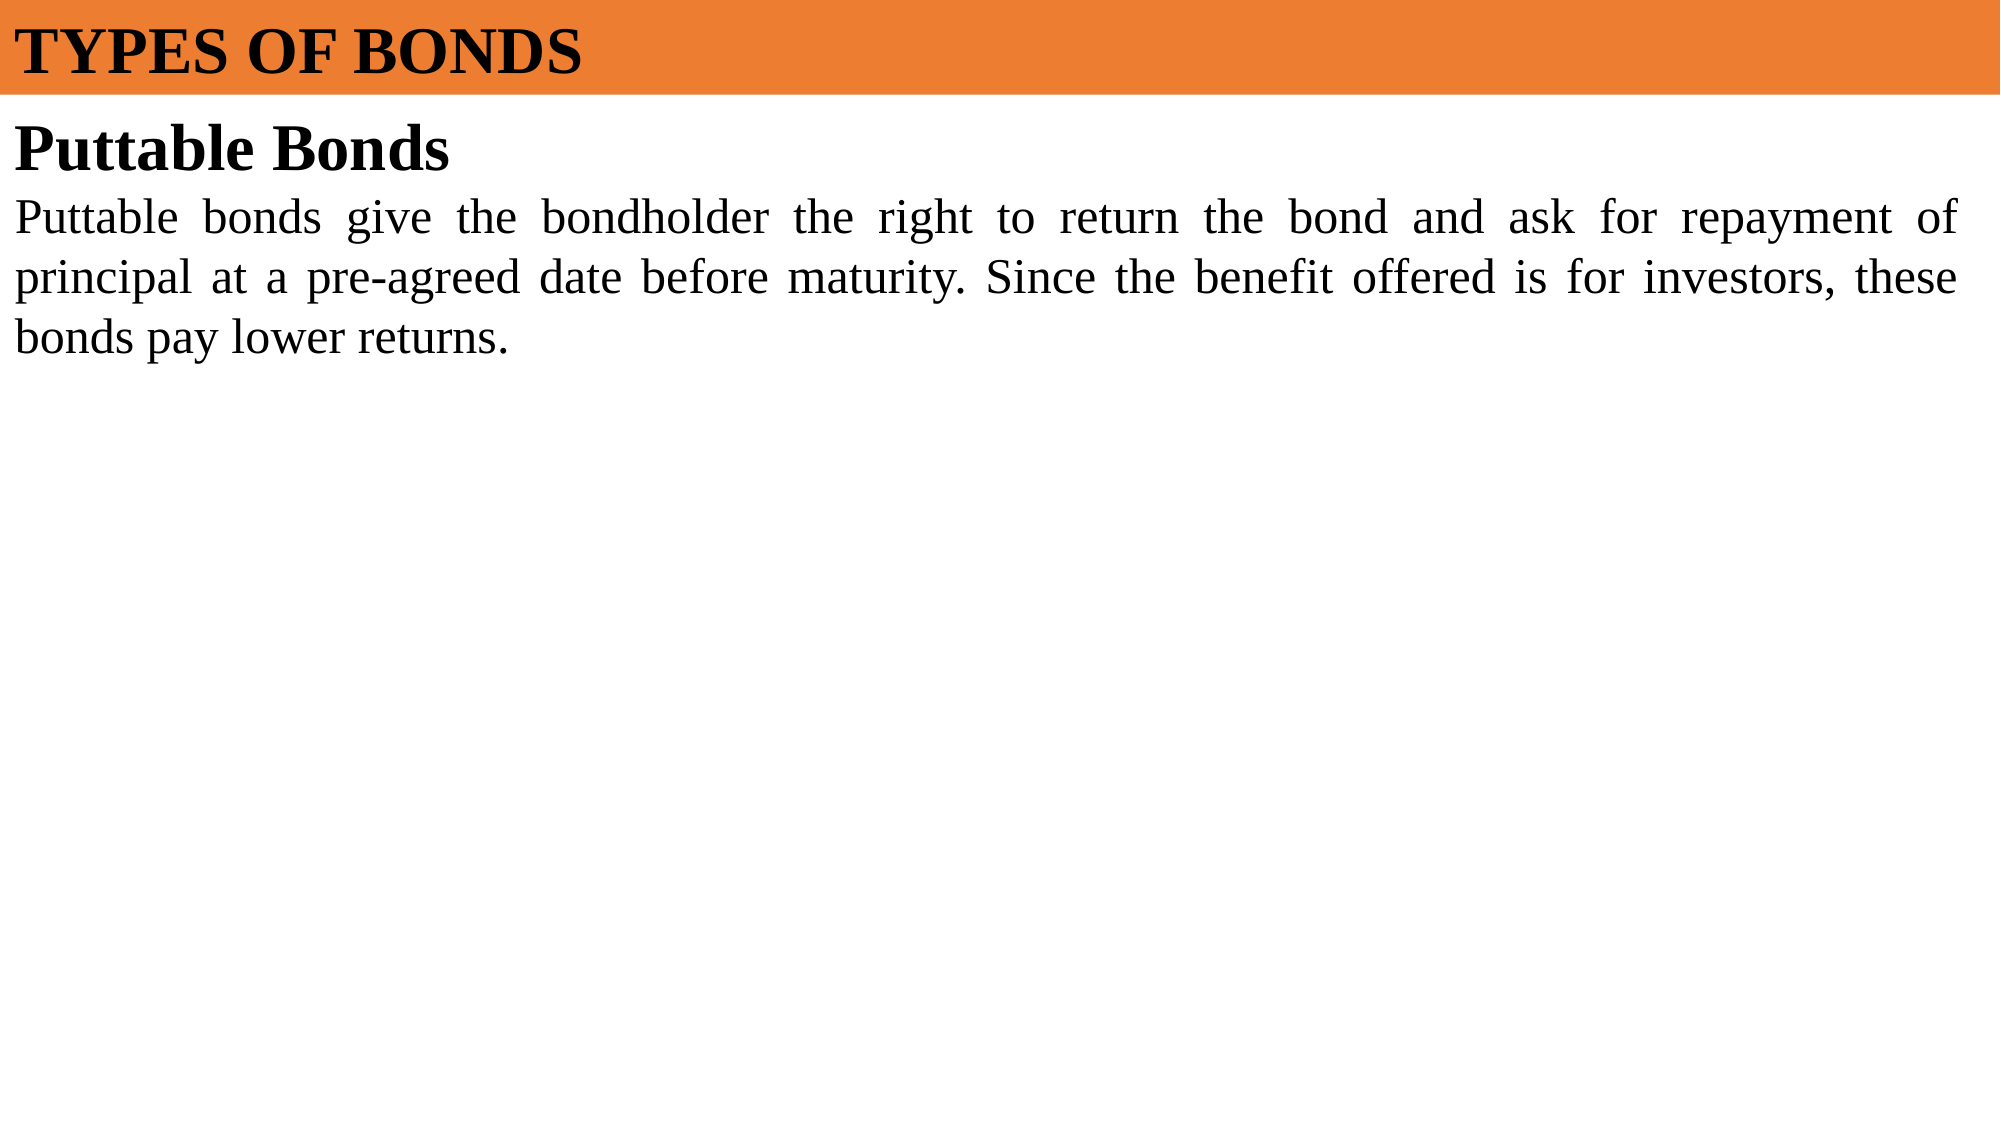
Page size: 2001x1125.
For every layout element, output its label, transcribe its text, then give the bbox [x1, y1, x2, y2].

text_box Puttable Bonds Puttable bonds give the bondholder the right to return the bond and ask for repayment of principal at a pre-agreed date before maturity. Since the benefit offered is for investors, these bonds pay lower returns. [0, 95, 1975, 371]
text_box TYPES OF BONDS [0, 0, 2000, 95]
